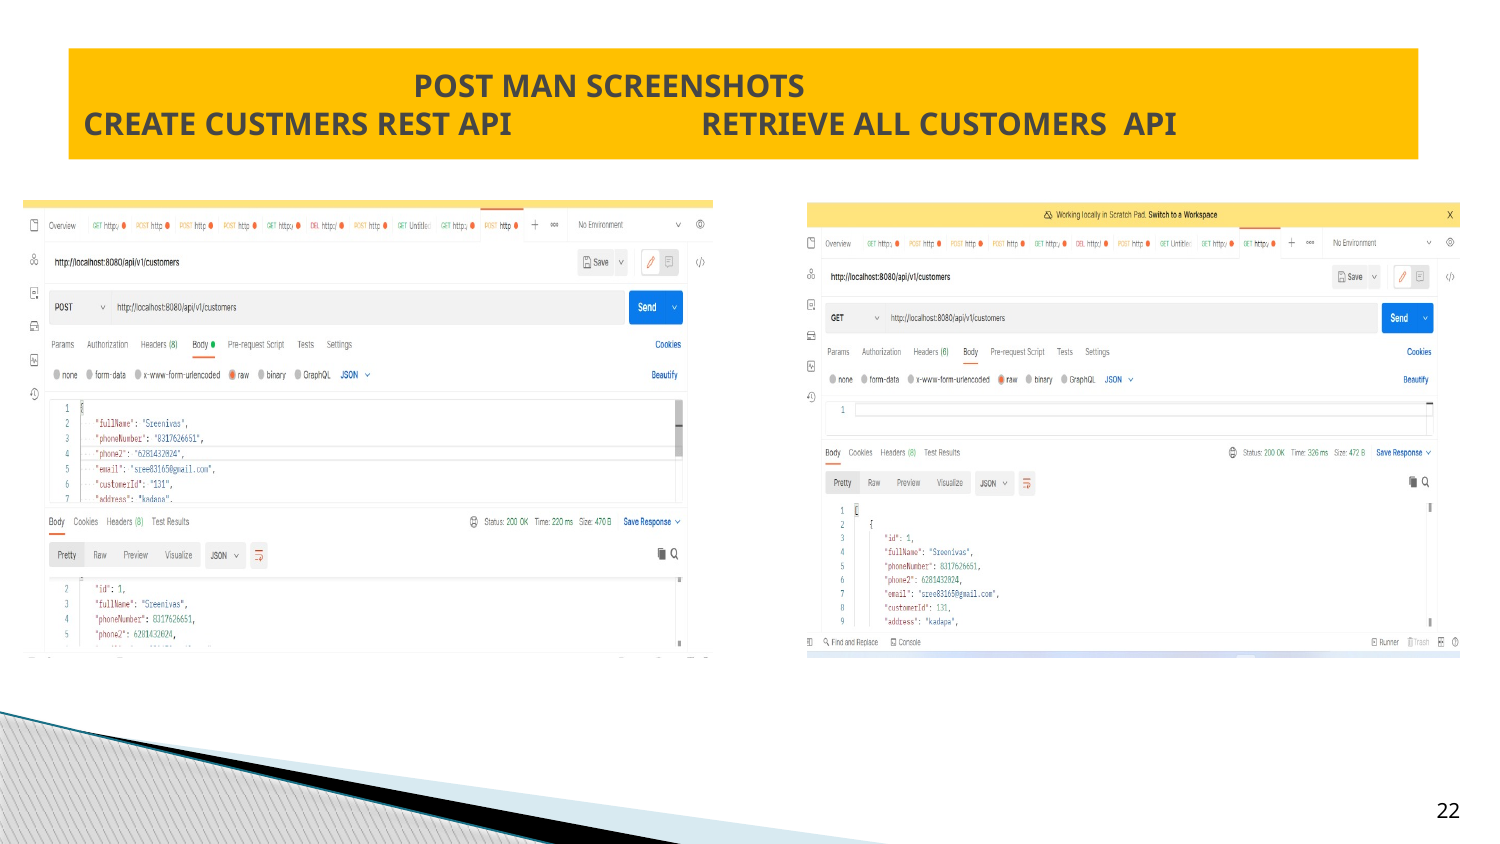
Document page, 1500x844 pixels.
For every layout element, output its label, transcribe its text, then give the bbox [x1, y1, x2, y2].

title POST MAN SCREENSHOTS CREATE CUSTMERS REST API RETRIEVE ALL CUSTOMERS API [68, 48, 1419, 160]
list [23, 200, 713, 659]
slide_number 22 [1418, 788, 1479, 834]
picture [807, 199, 1460, 658]
